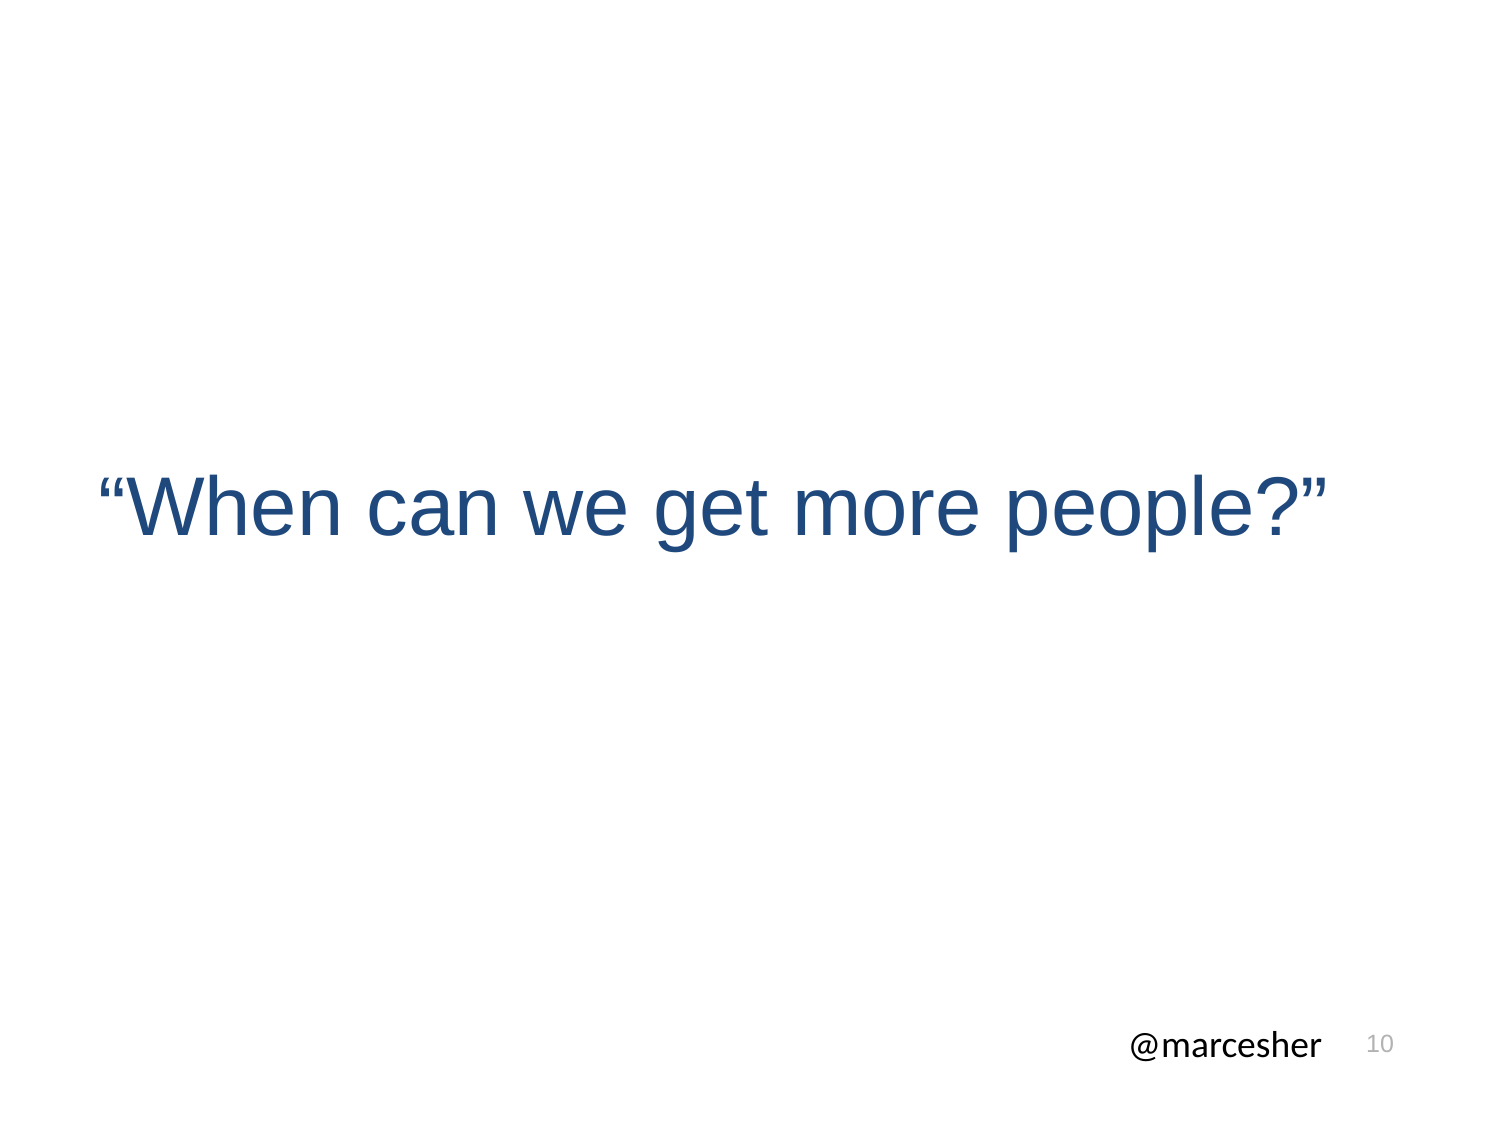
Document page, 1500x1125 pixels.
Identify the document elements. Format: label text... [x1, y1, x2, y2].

footer 10 [934, 1012, 1410, 1073]
title “When can we get more people?” [87, 341, 1418, 663]
